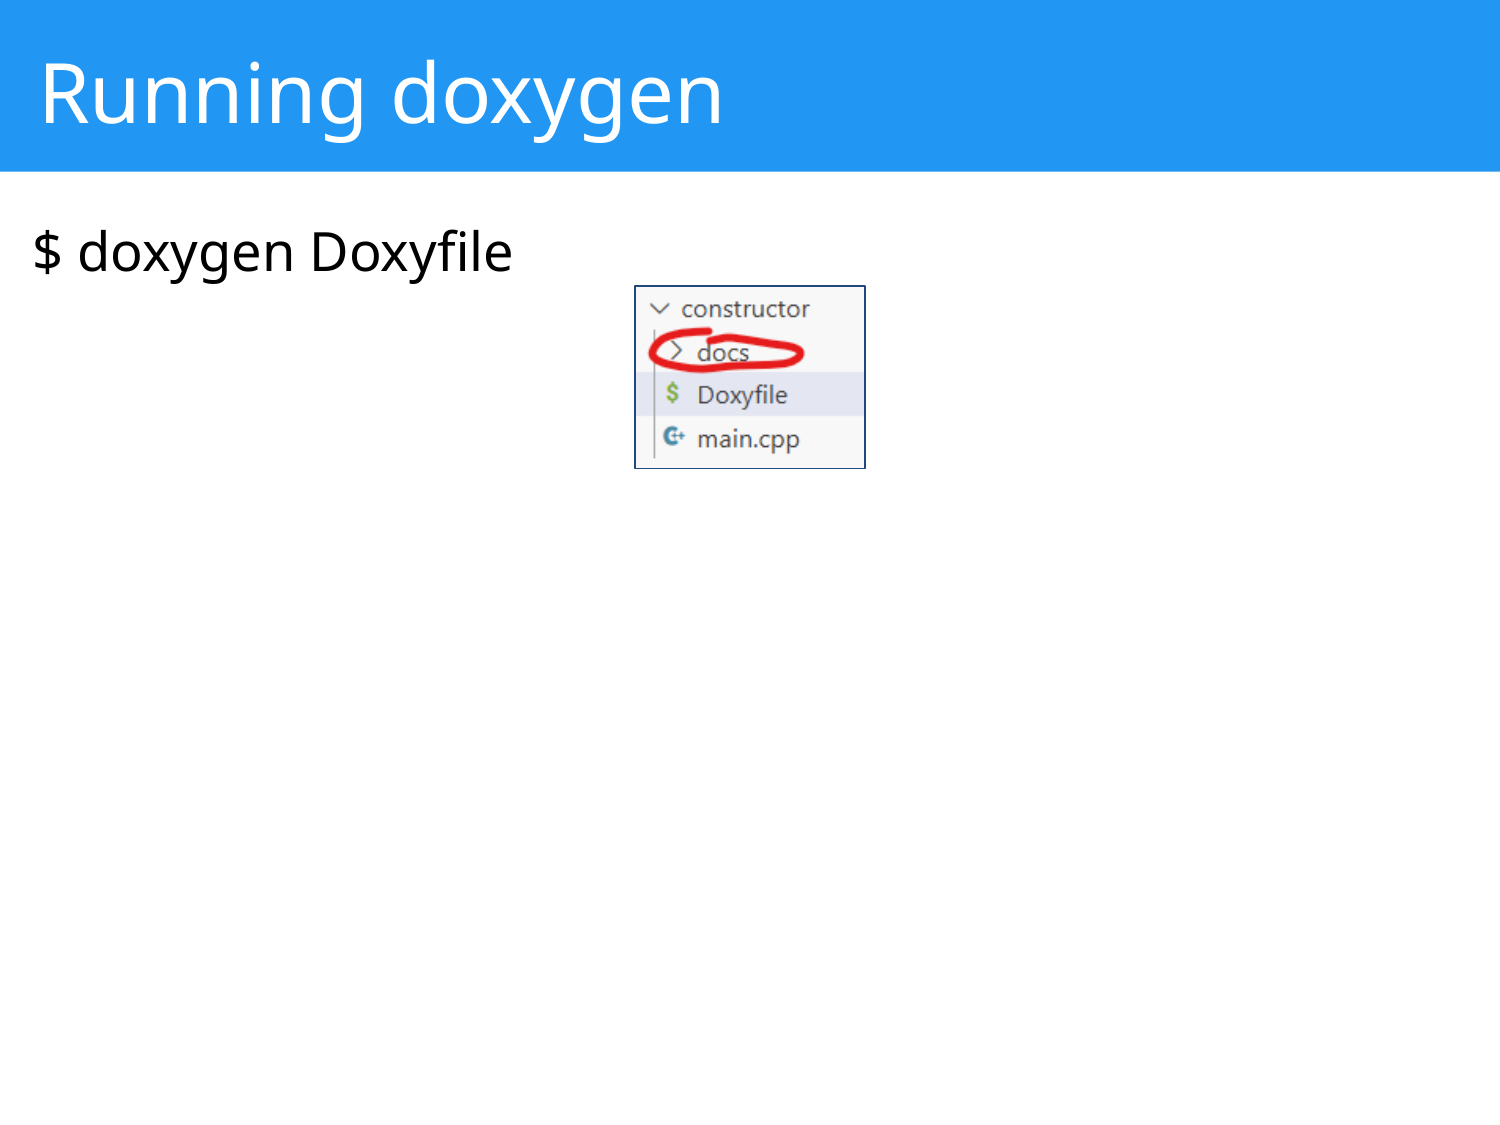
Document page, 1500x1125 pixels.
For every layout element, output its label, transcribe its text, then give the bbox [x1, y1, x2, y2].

picture [635, 286, 865, 469]
title Running doxygen [23, 0, 1500, 182]
list $ doxygen Doxyfile [17, 192, 1483, 518]
